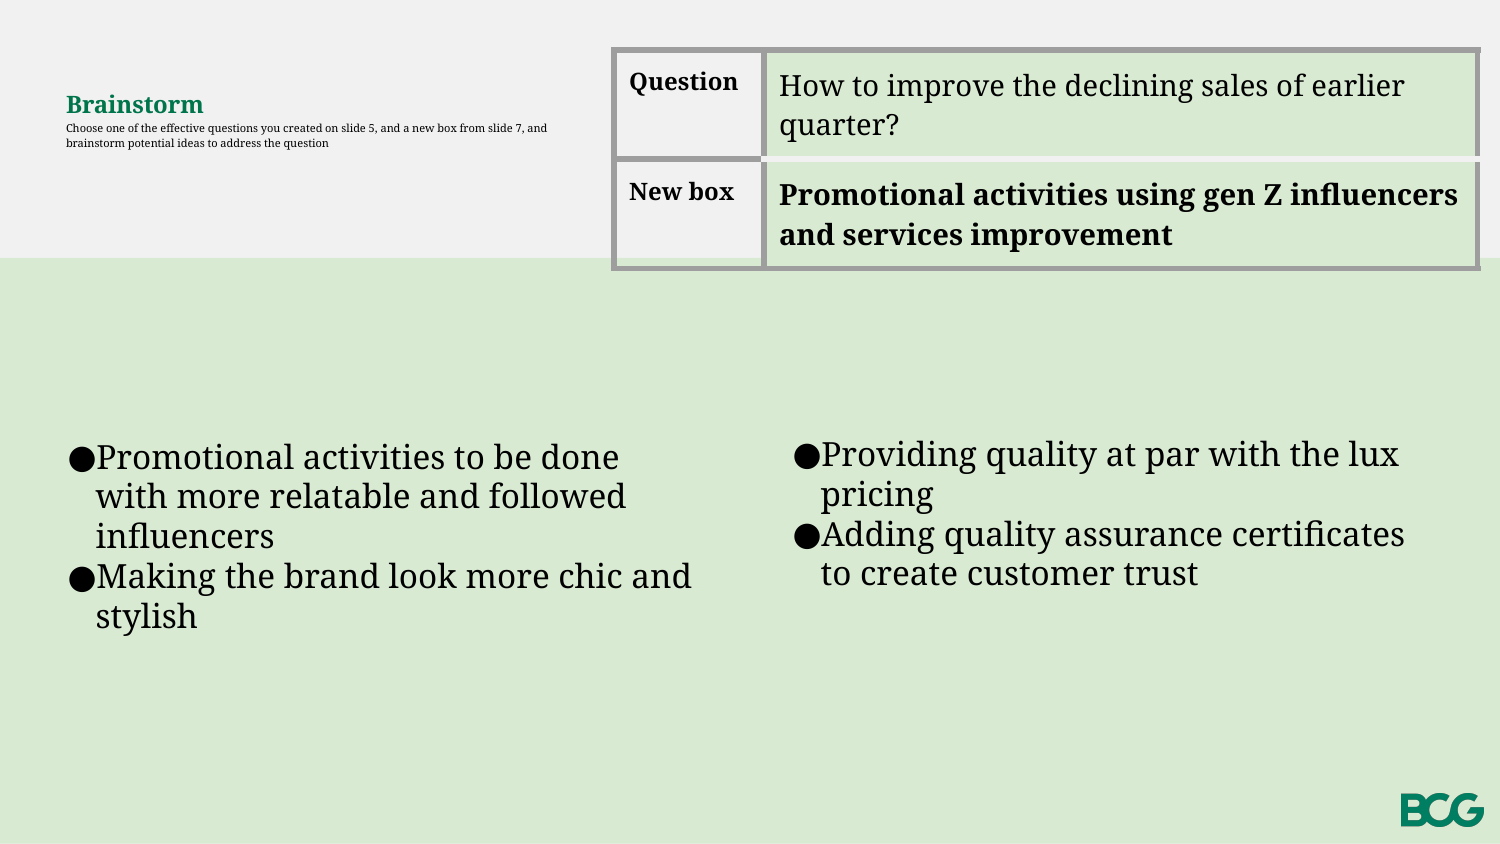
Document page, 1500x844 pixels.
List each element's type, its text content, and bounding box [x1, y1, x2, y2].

table_header How to improve the declining sales of earlier quarter? [767, 53, 1475, 156]
list Providing quality at par with the lux pricing Adding quality assurance certificates to create customer trust [776, 321, 1439, 750]
title Brainstorm Choose one of the effective questions you created on slide 5, and a new box from slide 7, and brainstorm potential ideas to address the question [51, 72, 621, 167]
table_header Question [617, 53, 761, 156]
picture [1401, 793, 1484, 828]
list Promotional activities to be done with more relatable and followed influencers Making the brand look more chic and stylish [51, 321, 714, 750]
text_box [0, 257, 1500, 844]
table_cell Promotional activities using gen Z influencers and services improvement [767, 162, 1475, 266]
table_cell New box [617, 162, 761, 266]
